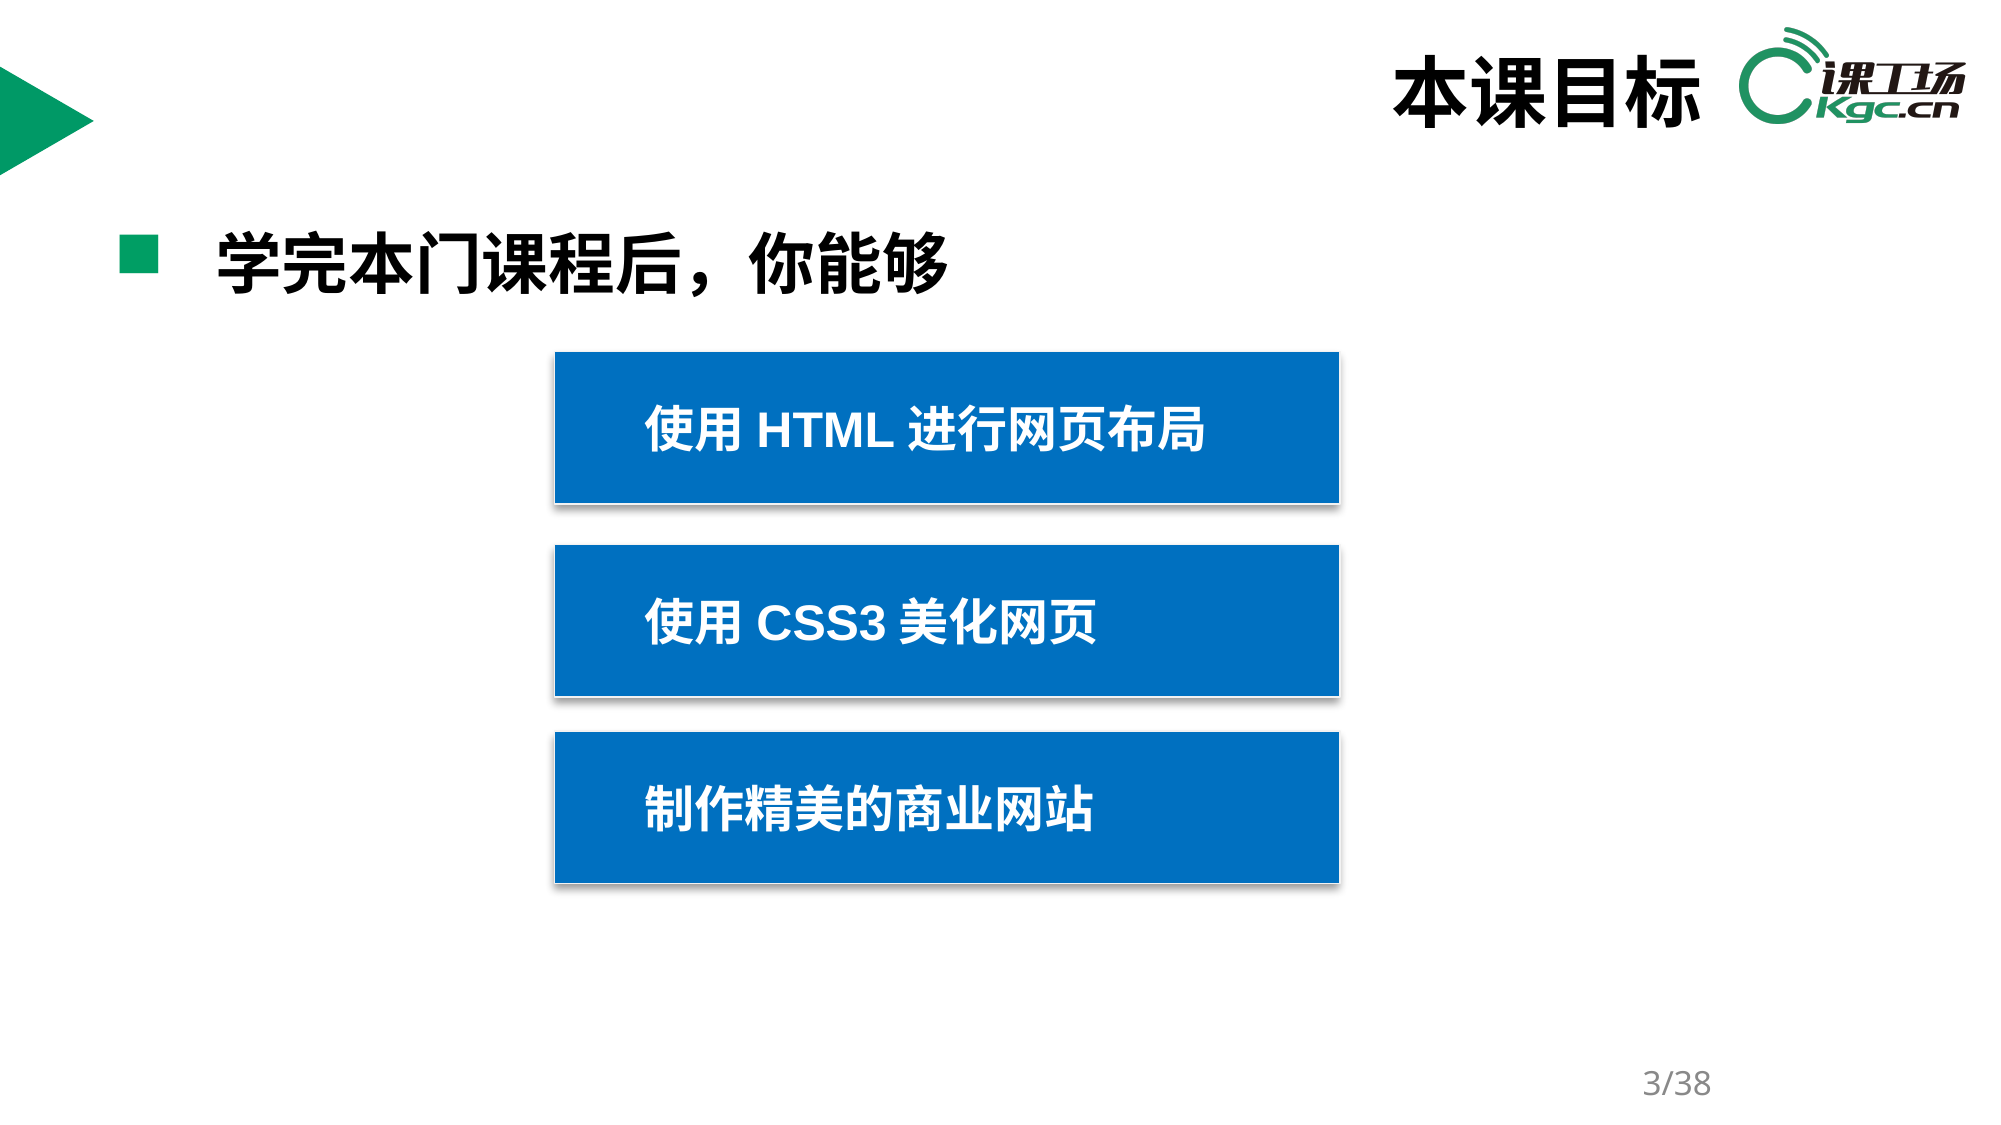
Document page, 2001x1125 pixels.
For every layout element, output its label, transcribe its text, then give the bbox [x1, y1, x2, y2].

text_box 制作精美的商业网站 [554, 731, 1340, 884]
title 本课目标 [1376, 46, 1721, 133]
list 学完本门课程后，你能够 [99, 214, 1900, 1005]
text_box 使用CSS3美化网页 [554, 544, 1340, 698]
text_box 使用HTML进行网页布局 [554, 351, 1340, 504]
slide_number /38 [1376, 1054, 1727, 1115]
picture [1739, 27, 1966, 124]
